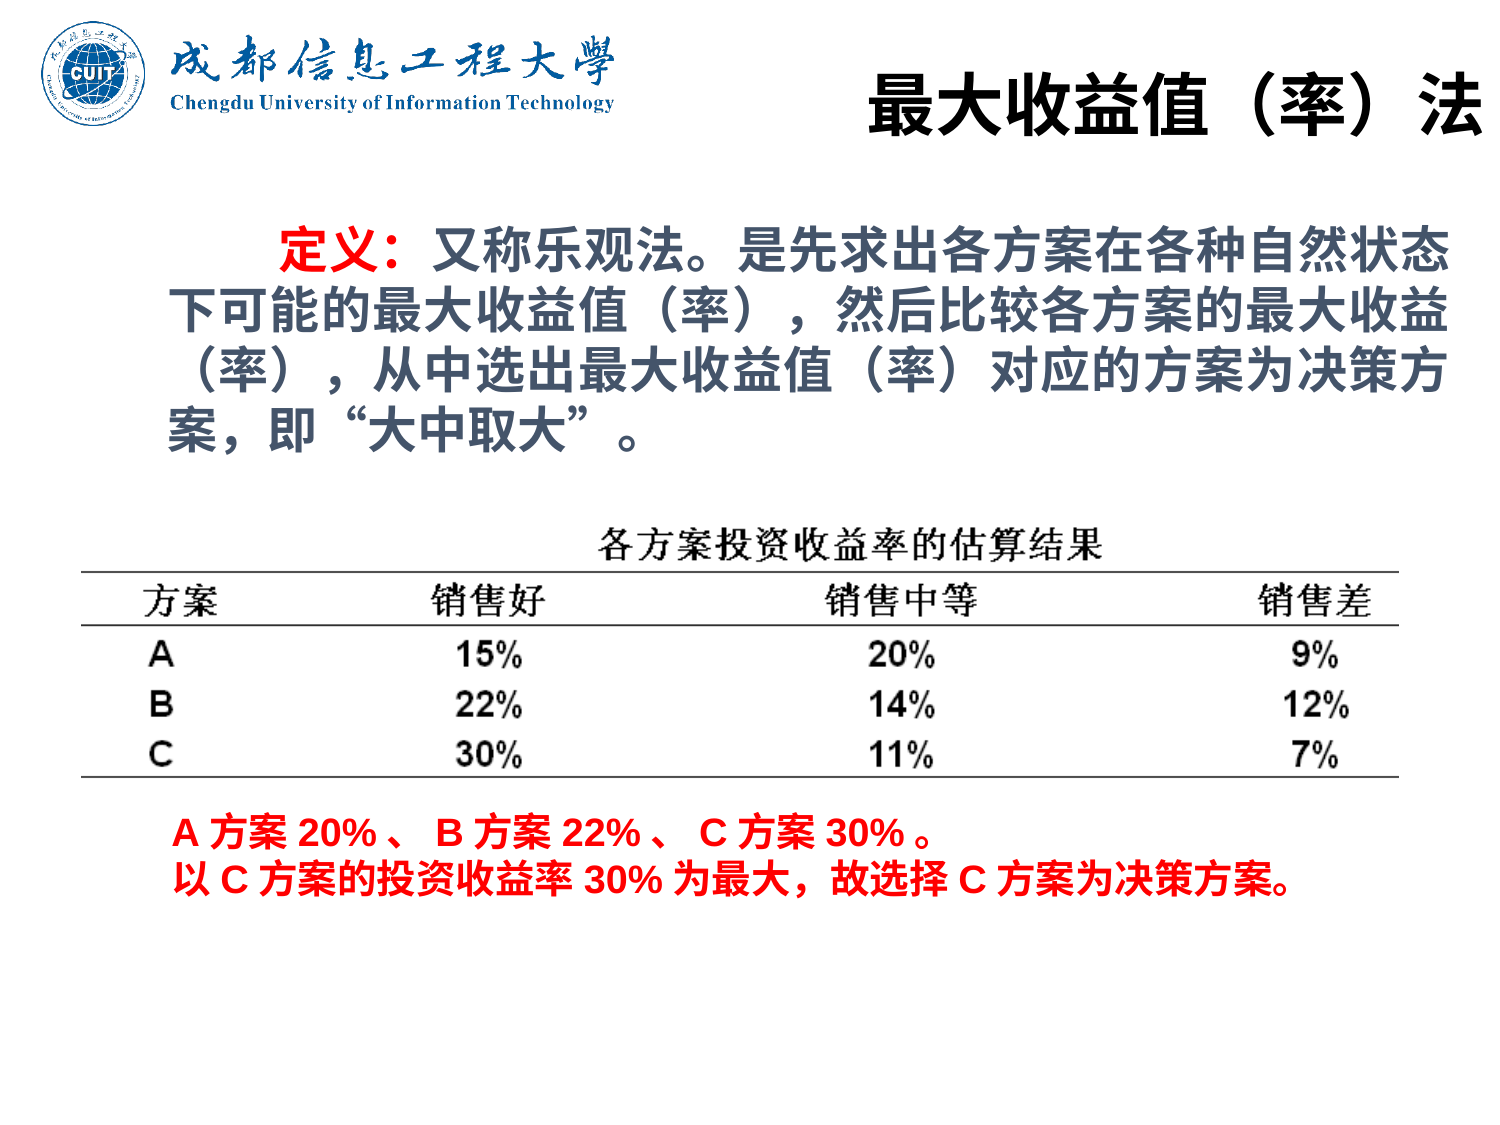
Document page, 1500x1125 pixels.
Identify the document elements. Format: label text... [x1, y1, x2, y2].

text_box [81, 515, 1399, 789]
text_box A方案20%、B方案22%、C方案30%。 以C方案的投资收益率30%为最大，故选择C方案为决策方案。 [81, 799, 1376, 909]
text_box 定义：又称乐观法。是先求出各方案在各种自然状态下可能的最大收益值（率），然后比较各方案的最大收益（率），从中选出最大收益值（率）对应的方案为决策方案，即“大中取大”。 [152, 210, 1465, 466]
title 最大收益值（率）法 [0, 0, 1500, 218]
